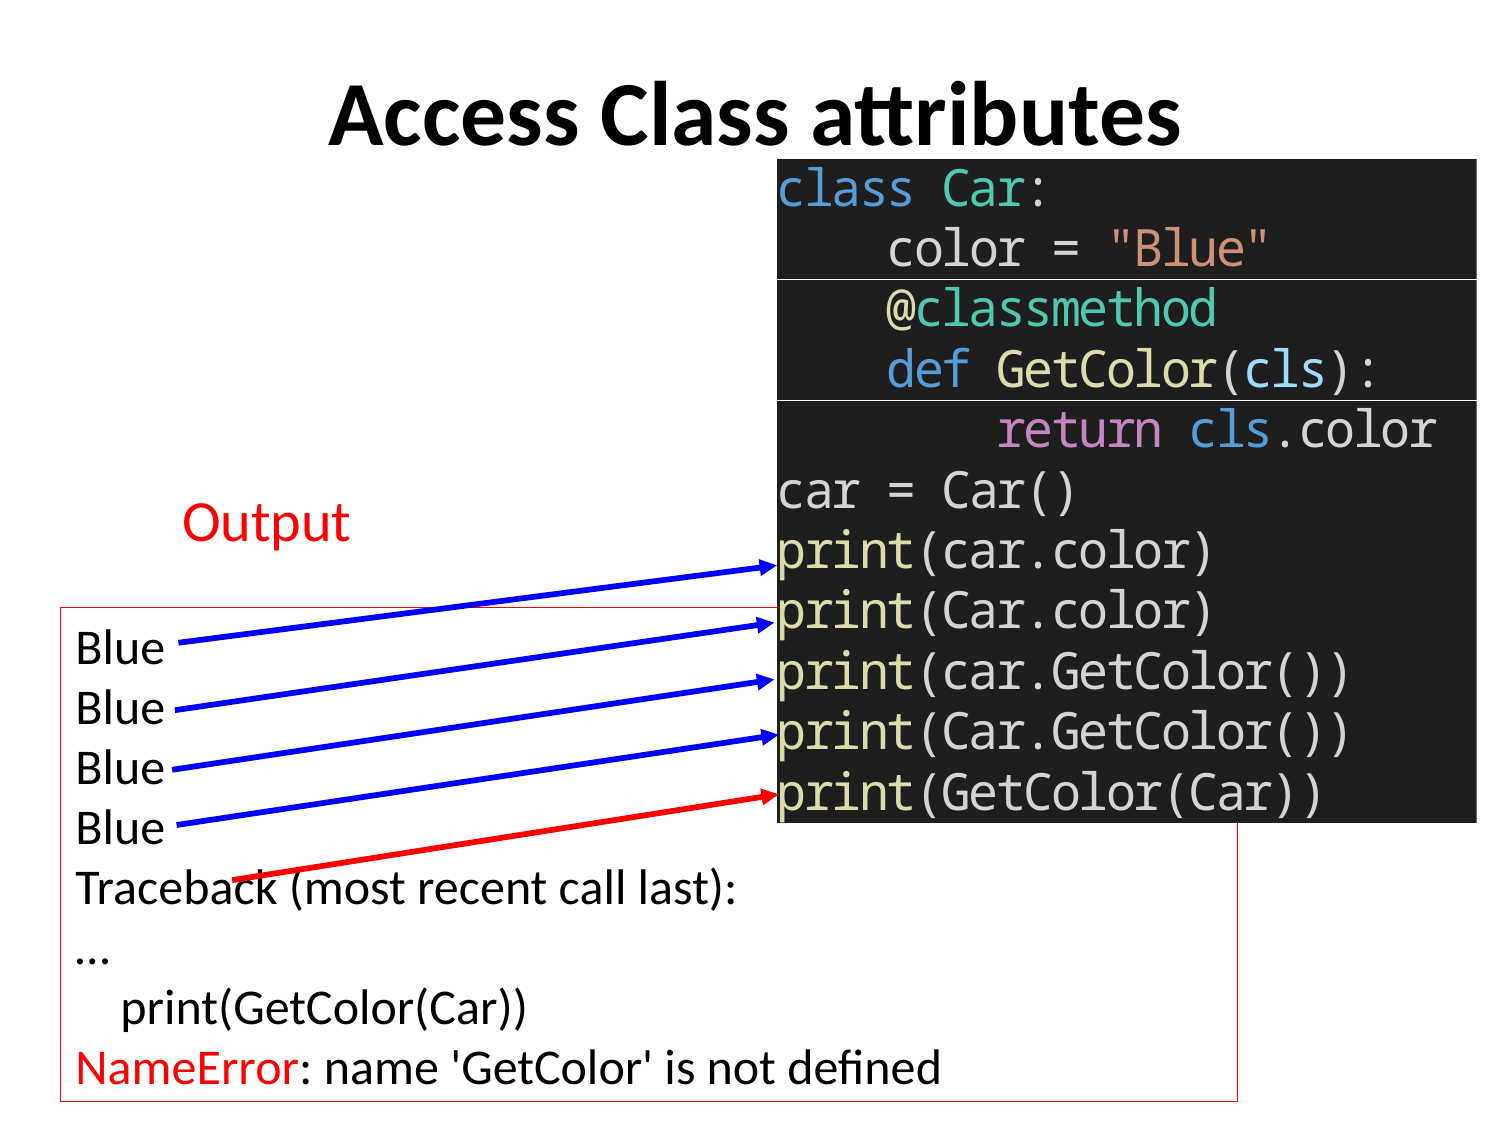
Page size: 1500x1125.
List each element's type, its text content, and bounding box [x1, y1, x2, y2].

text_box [171, 679, 775, 739]
text_box Blue Blue Blue Blue Traceback (most recent call last): … print(GetColor(Car)) NameError: name 'GetColor' is not defined [60, 607, 1238, 1102]
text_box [178, 565, 778, 626]
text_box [776, 158, 1477, 824]
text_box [231, 832, 779, 881]
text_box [174, 622, 775, 678]
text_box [176, 734, 779, 826]
title Access Class attributes [108, 0, 1403, 218]
text_box Output [167, 475, 367, 561]
